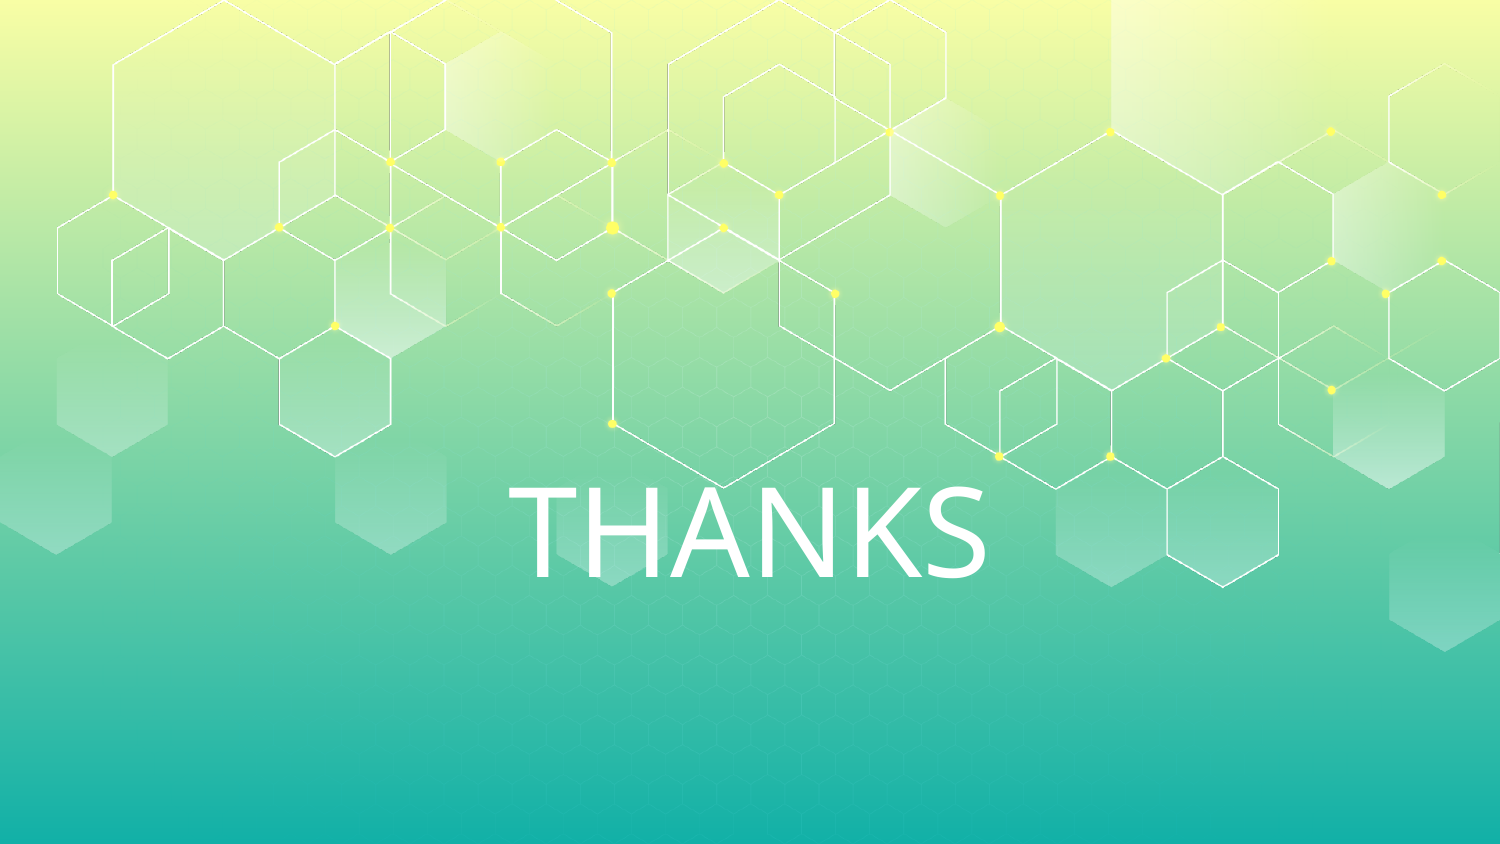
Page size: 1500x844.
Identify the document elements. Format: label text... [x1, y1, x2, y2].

picture [0, 0, 1500, 844]
title THANKS [225, 507, 1275, 618]
